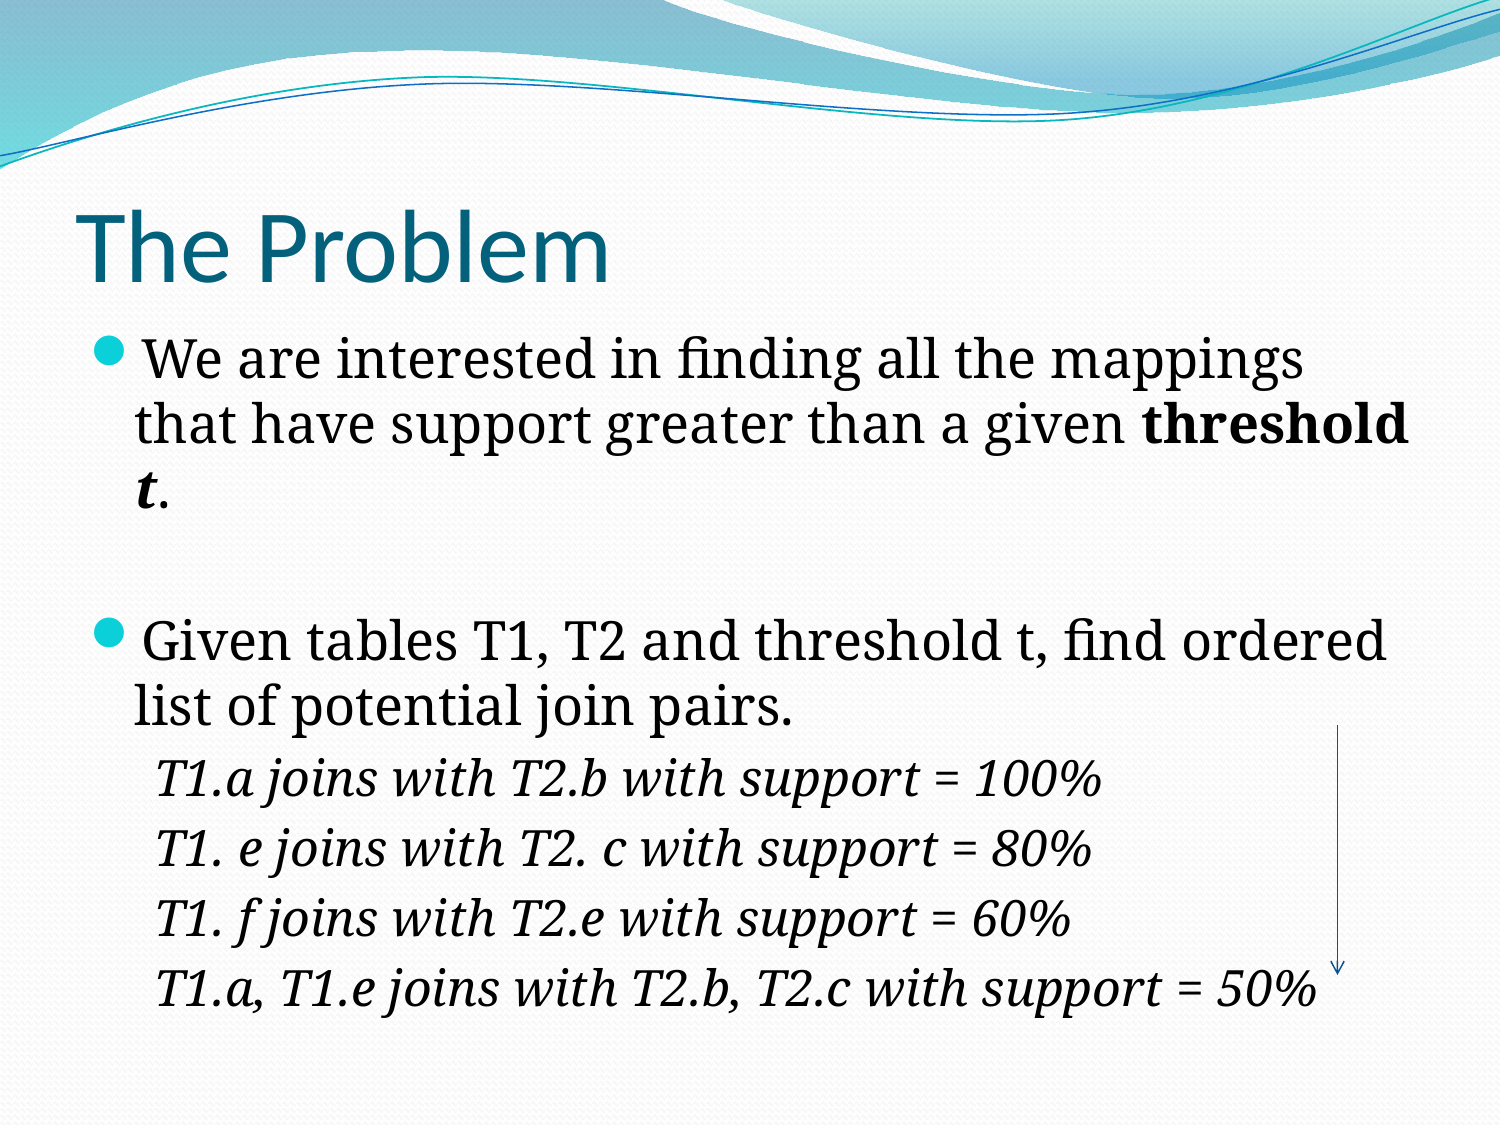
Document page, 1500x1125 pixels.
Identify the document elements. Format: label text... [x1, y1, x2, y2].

title The Problem [75, 115, 1425, 303]
list We are interested in finding all the mappings that have support greater than a given threshold t. Given tables T1, T2 and threshold t, find ordered list of potential join pairs. T1.a joins with T2.b with support = 100% T1. e joins with T2. c with support = 80% T1. f joins with T2.e with support = 60% T1.a, T1.e joins with T2.b, T2.c with support = 50% [75, 317, 1425, 1038]
